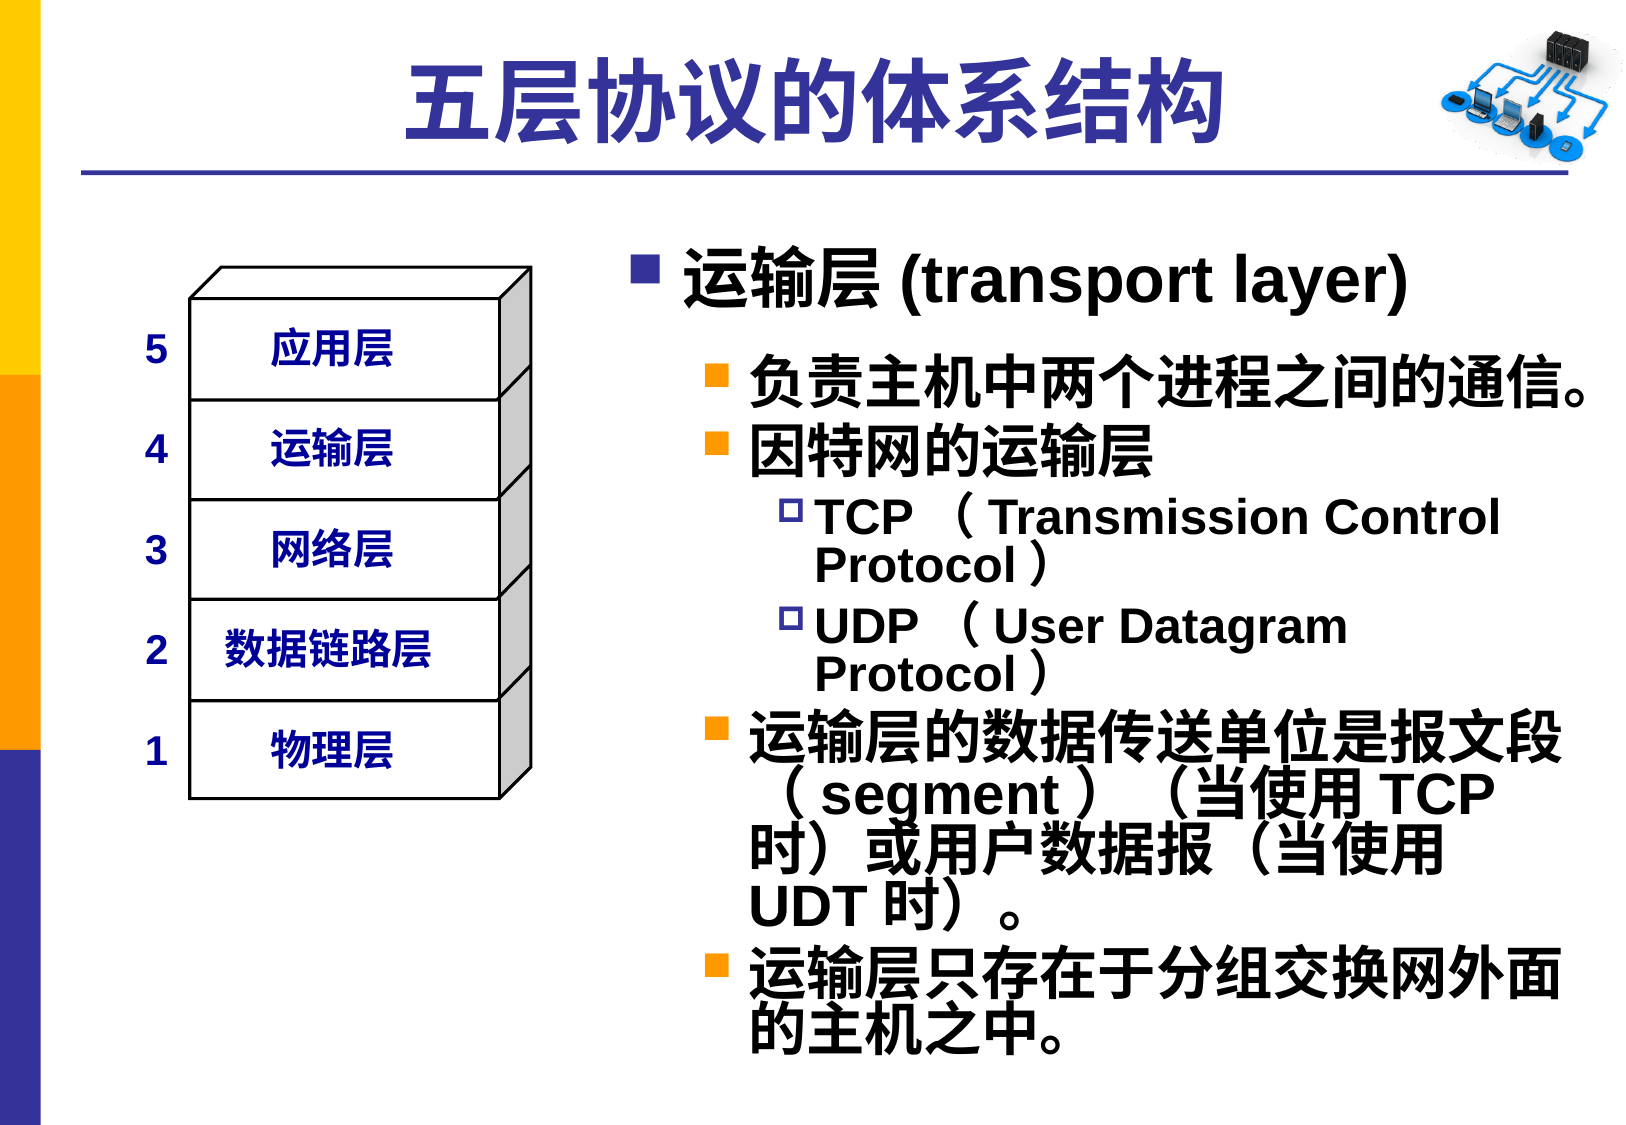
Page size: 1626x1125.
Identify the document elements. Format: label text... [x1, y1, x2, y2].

text_box 2 数据链路层 [130, 615, 184, 681]
picture [1438, 30, 1624, 165]
text_box 4 运输层 [130, 414, 184, 480]
text_box 5 应用层 [130, 314, 184, 380]
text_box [189, 266, 532, 799]
text_box 1 物理层 [130, 716, 184, 781]
text_box 3 网络层 [130, 515, 184, 580]
list 运输层(transport layer) 负责主机中两个进程之间的通信。 因特网的运输层 TCP（Transmission Control Protocol） UDP（User Datagram Protocol） 运输层的数据传送单位是报文段（segment）（当使用TCP时）或用户数据报（当使用UDT时）。 运输层只存在于分组交换网外面的主机之中。 [611, 208, 1593, 965]
title 五层协议的体系结构 [81, 30, 1569, 161]
